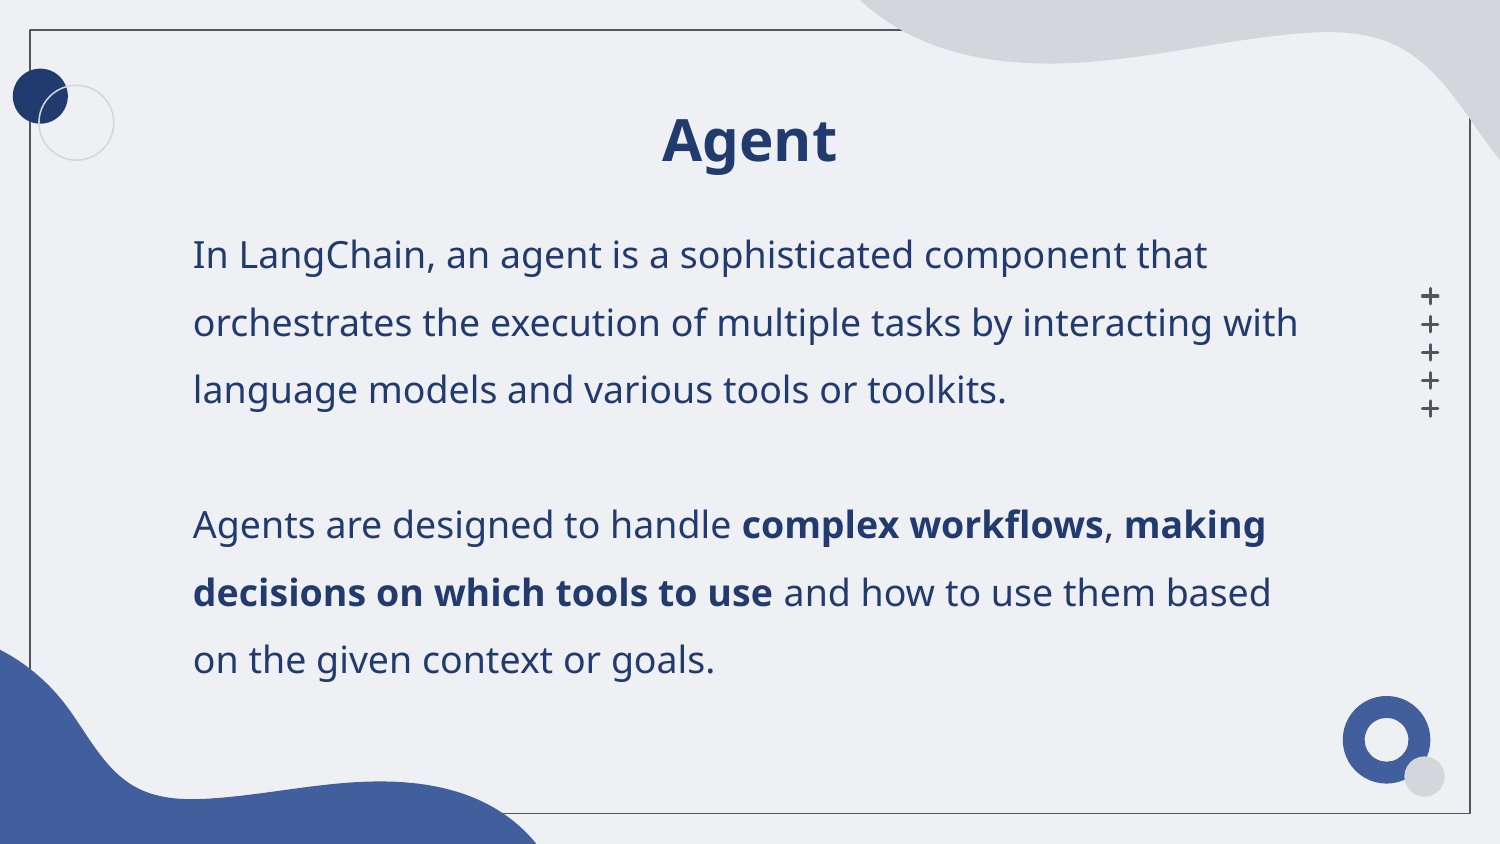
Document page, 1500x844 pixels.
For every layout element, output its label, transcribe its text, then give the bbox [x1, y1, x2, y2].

text_box In LangChain, an agent is a sophisticated component that orchestrates the execution of multiple tasks by interacting with language models and various tools or toolkits. Agents are designed to handle complex workflows, making decisions on which tools to use and how to use them based on the given context or goals. [177, 193, 1322, 731]
title Agent [118, 88, 1382, 183]
